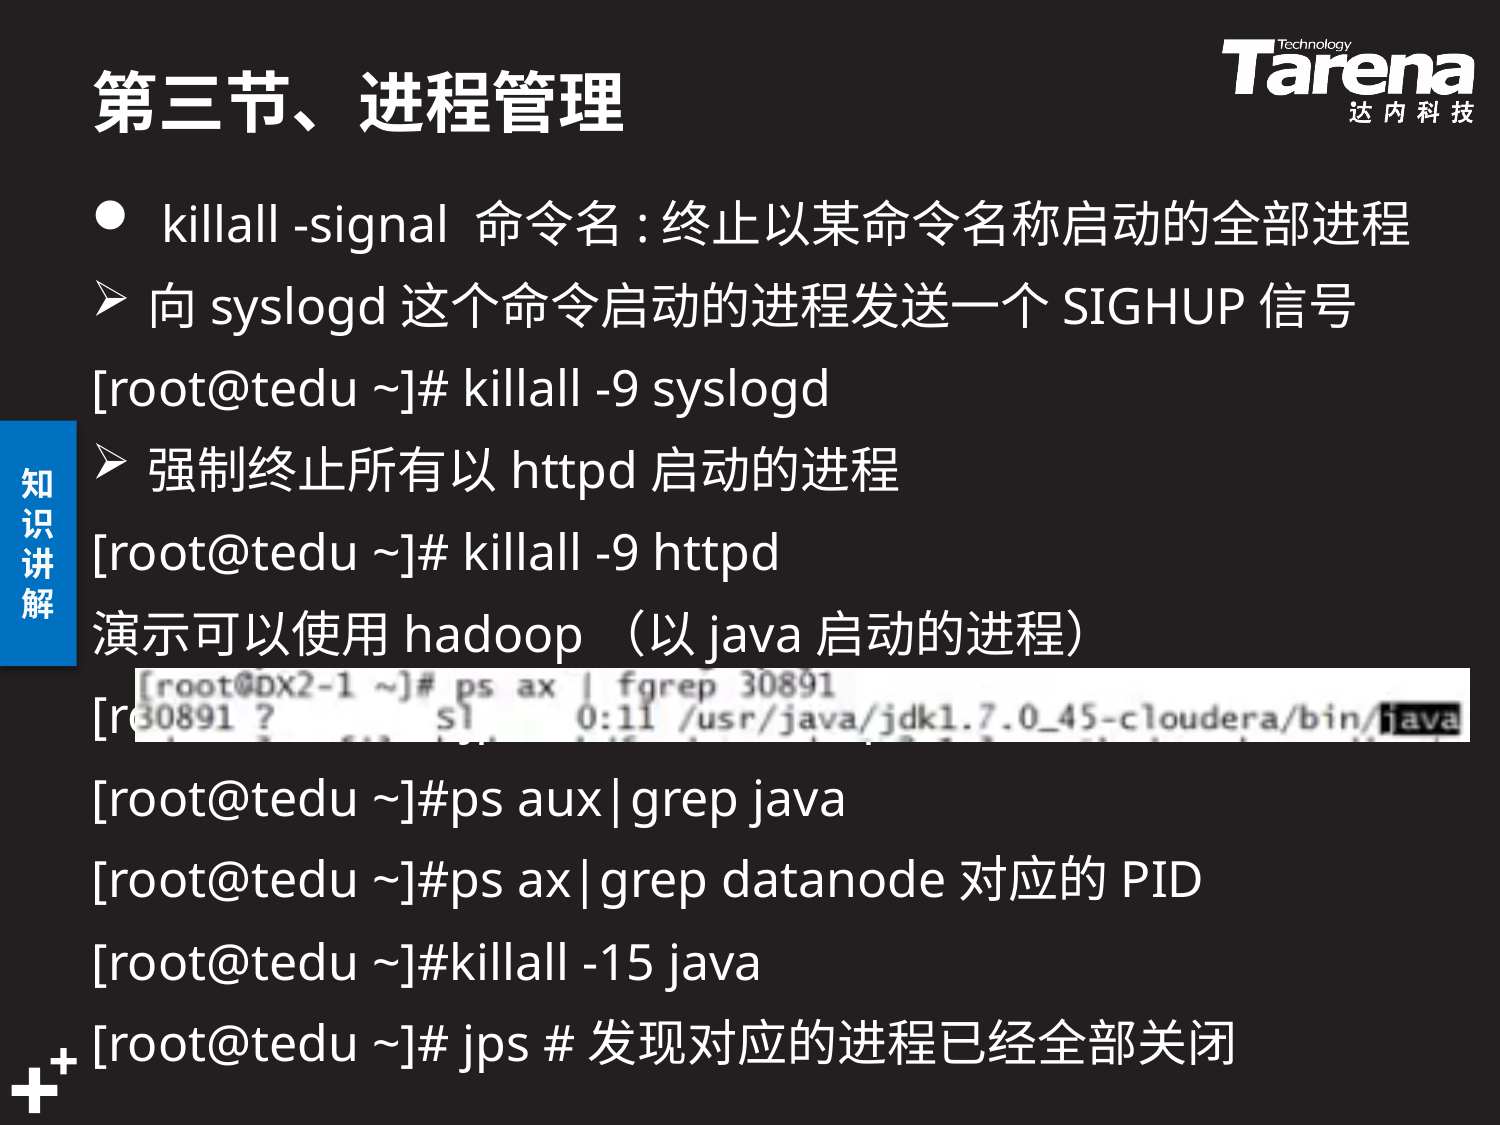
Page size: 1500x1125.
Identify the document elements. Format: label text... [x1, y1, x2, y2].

list killall -signal 命令名:终止以某命令名称启动的全部进程 向syslogd这个命令启动的进程发送一个SIGHUP信号 [root@tedu ~]# killall -9 syslogd 强制终止所有以httpd启动的进程 [root@tedu ~]# killall -9 httpd 演示可以使用hadoop（以java启动的进程） [root@tedu ~]# jps #查看hadoop的进程 [root@tedu ~]#ps aux|grep java [root@tedu ~]#ps ax|grep datanode对应的PID [root@tedu ~]#killall -15 java [root@tedu ~]# jps #发现对应的进程已经全部关闭 [76, 172, 1500, 1109]
picture [1222, 39, 1475, 123]
title 第三节、进程管理 [76, 42, 1188, 160]
picture [135, 668, 1470, 742]
